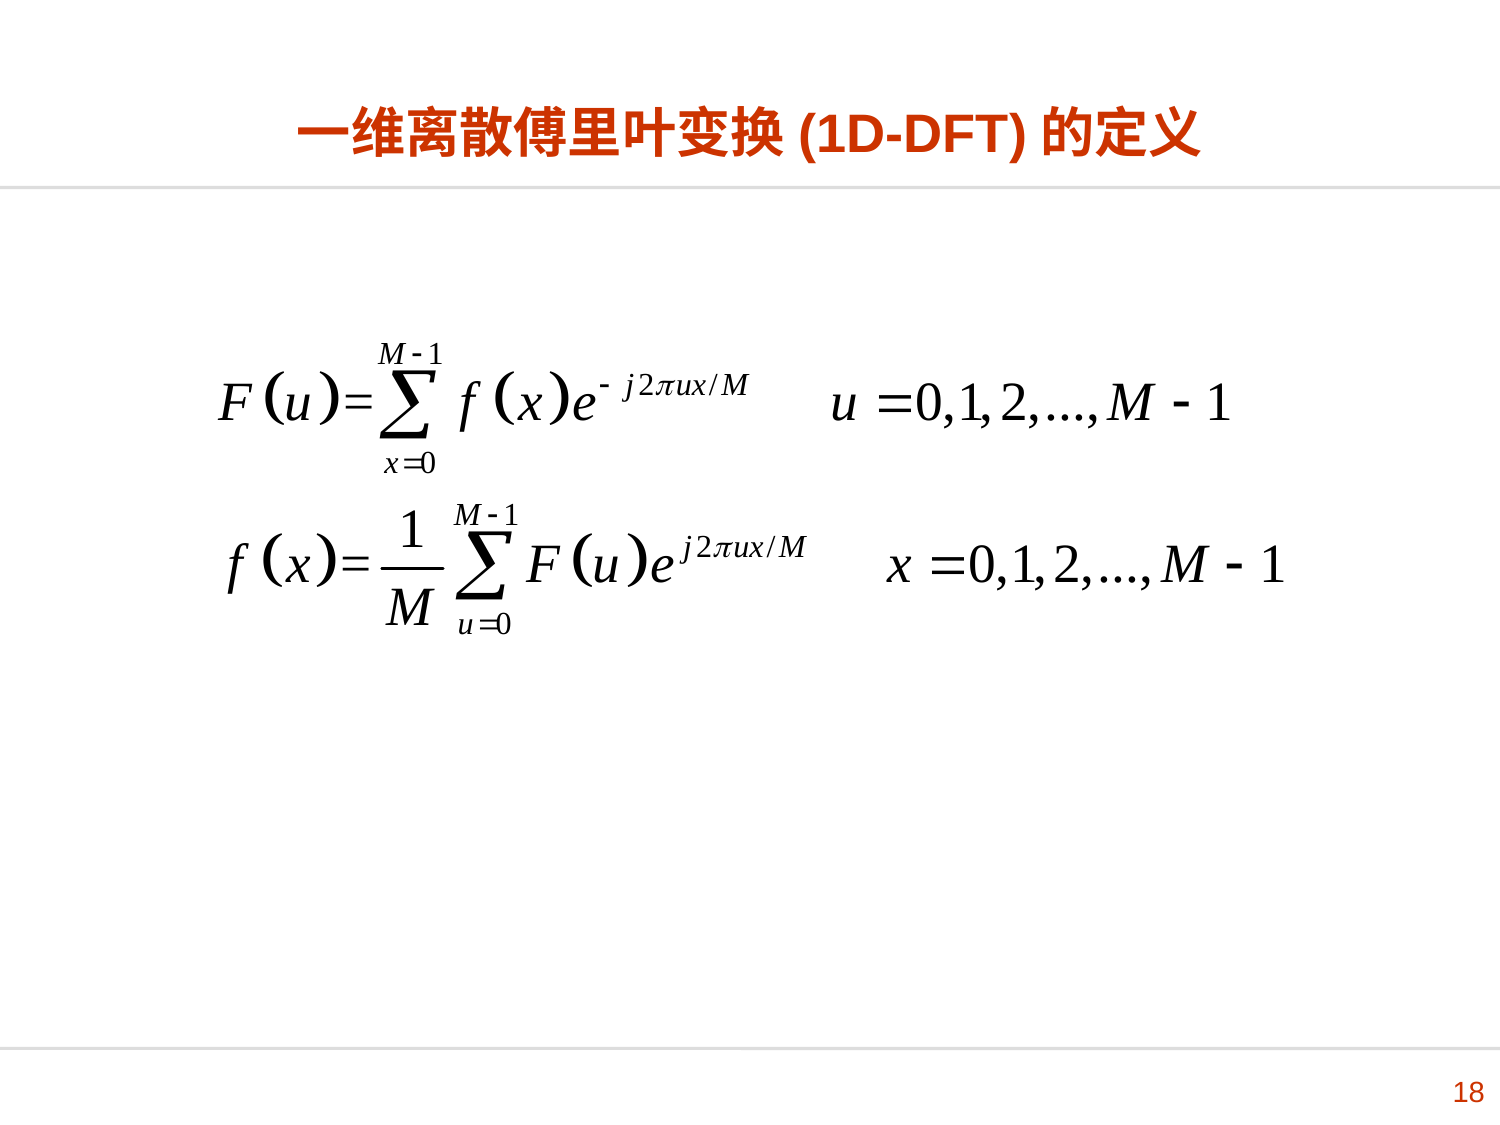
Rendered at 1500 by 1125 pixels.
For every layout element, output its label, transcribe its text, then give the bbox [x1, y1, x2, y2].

slide_number 18 [1149, 1065, 1500, 1104]
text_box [208, 329, 1292, 646]
title 一维离散傅里叶变换(1D-DFT)的定义 [75, 91, 1425, 182]
